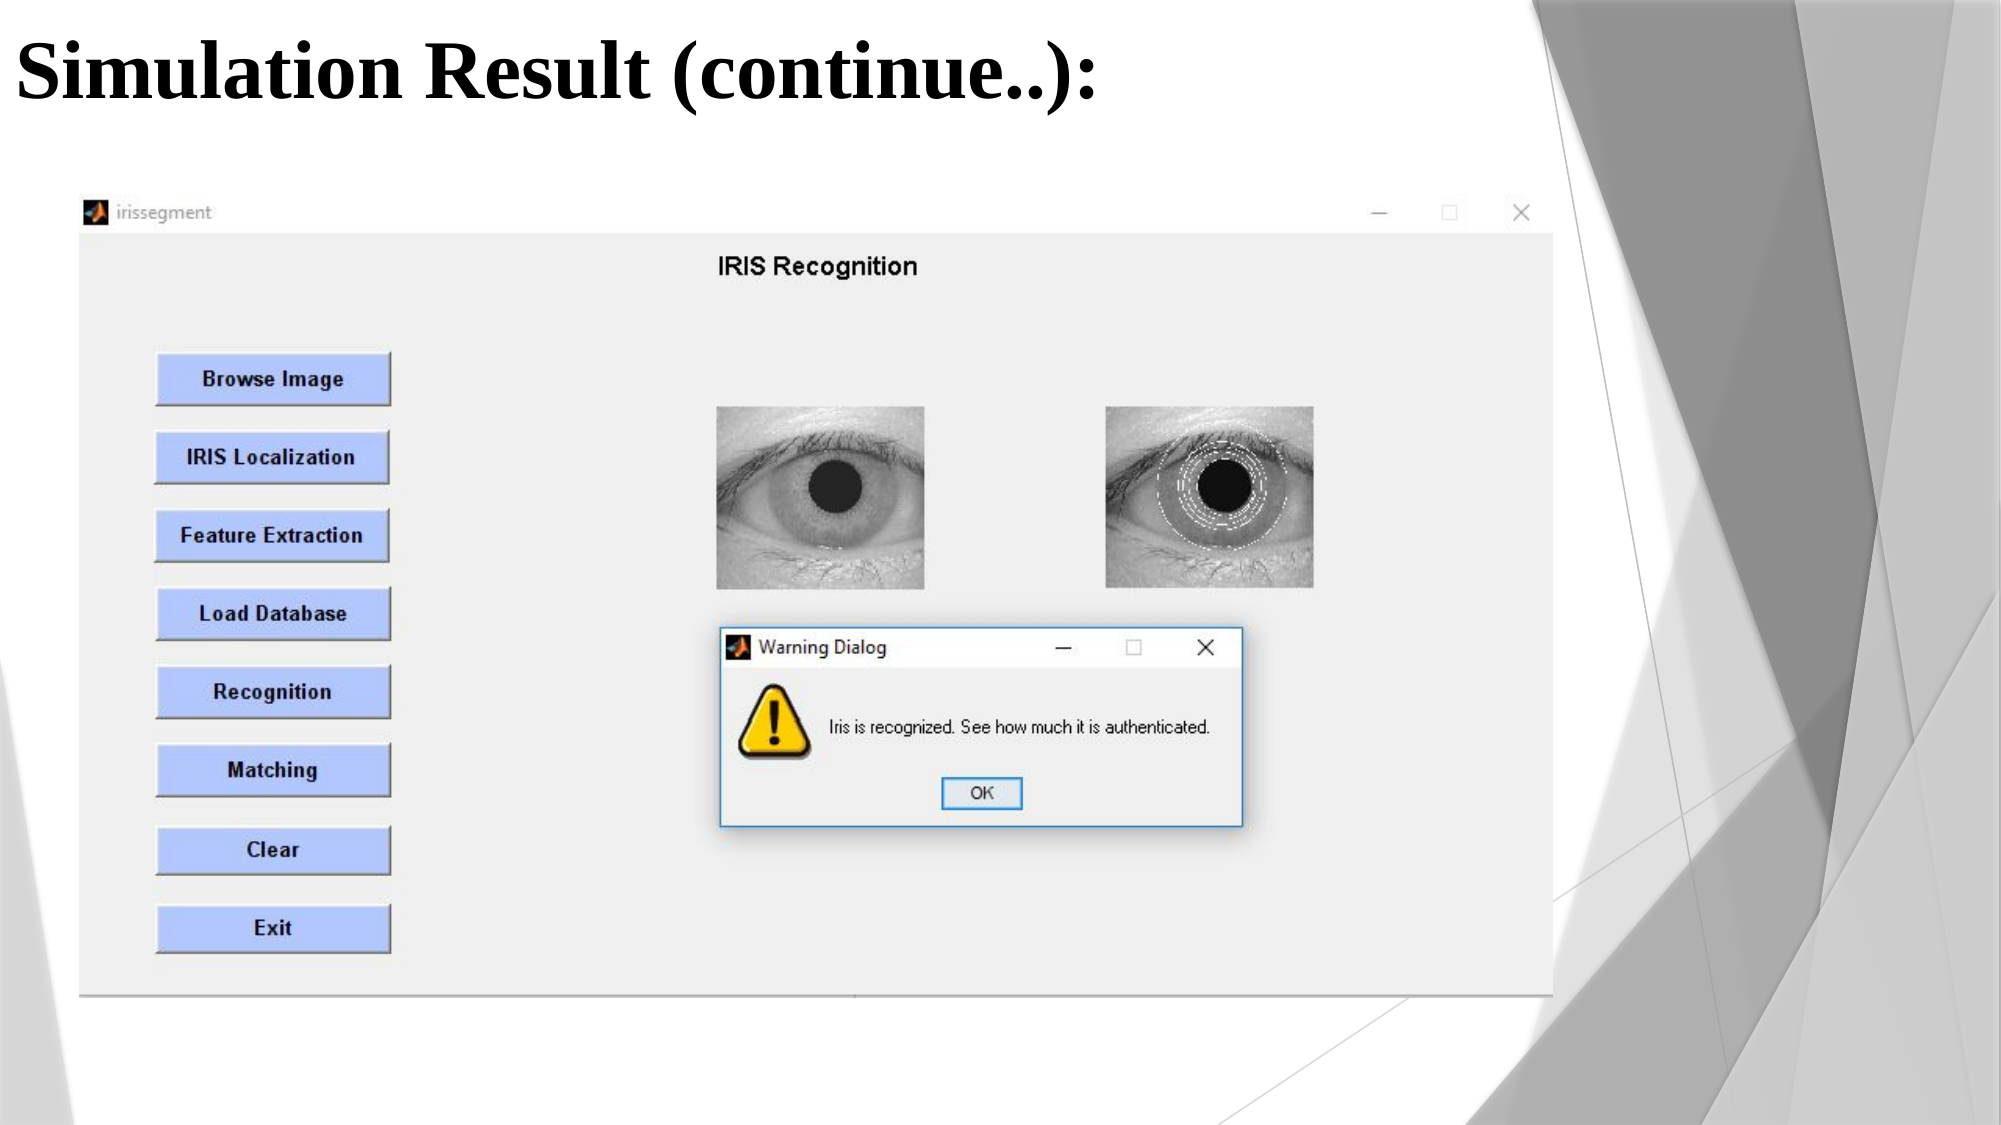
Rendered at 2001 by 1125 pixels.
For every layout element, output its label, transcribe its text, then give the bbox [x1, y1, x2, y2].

picture [78, 194, 1554, 999]
title Simulation Result (continue..): [0, 0, 1411, 123]
